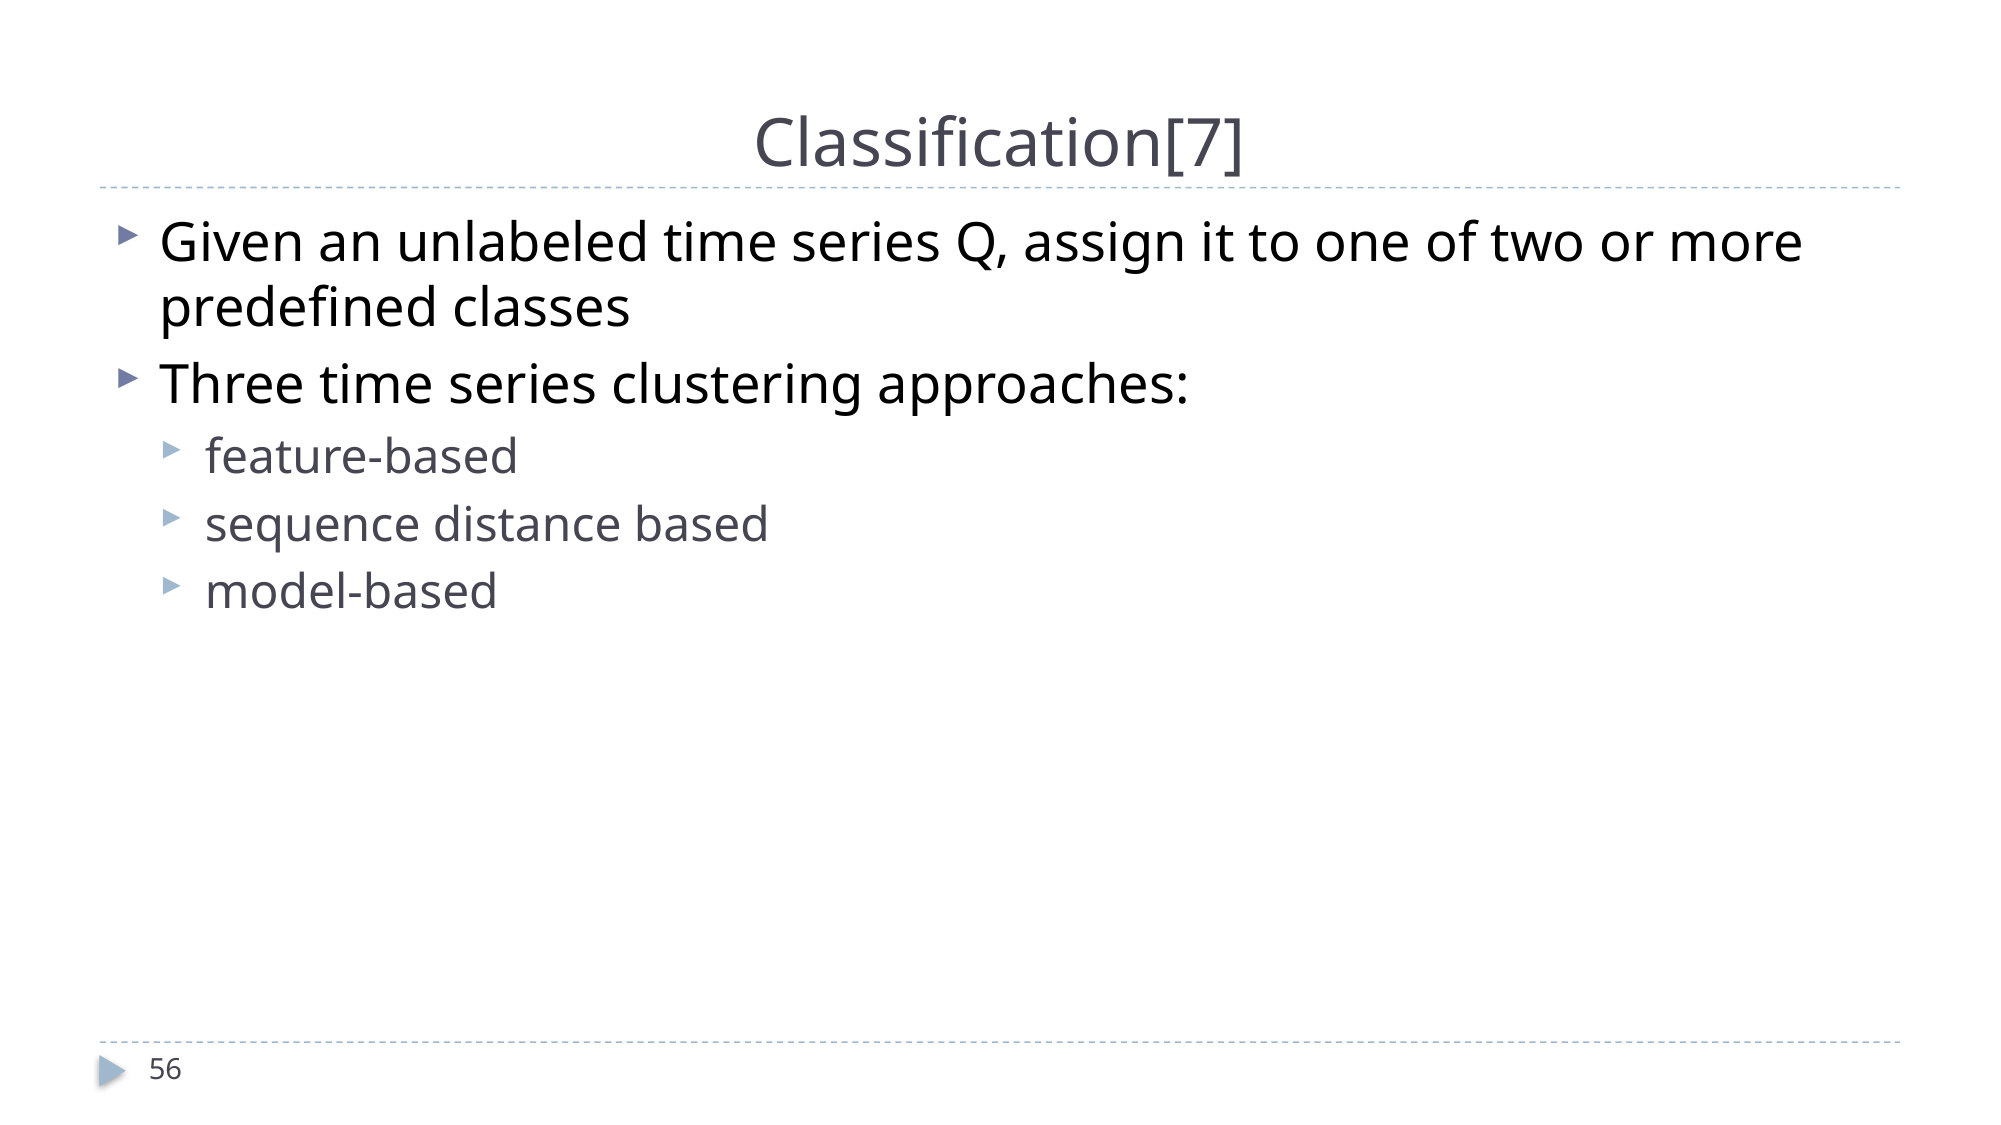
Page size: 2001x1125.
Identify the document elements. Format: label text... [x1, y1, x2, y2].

slide_number 56 [133, 1042, 568, 1103]
title Classification[7] [99, 24, 1900, 188]
list Given an unlabeled time series Q, assign it to one of two or more predefined classes Three time series clustering approaches: feature-based sequence distance based model-based [99, 200, 1900, 1010]
